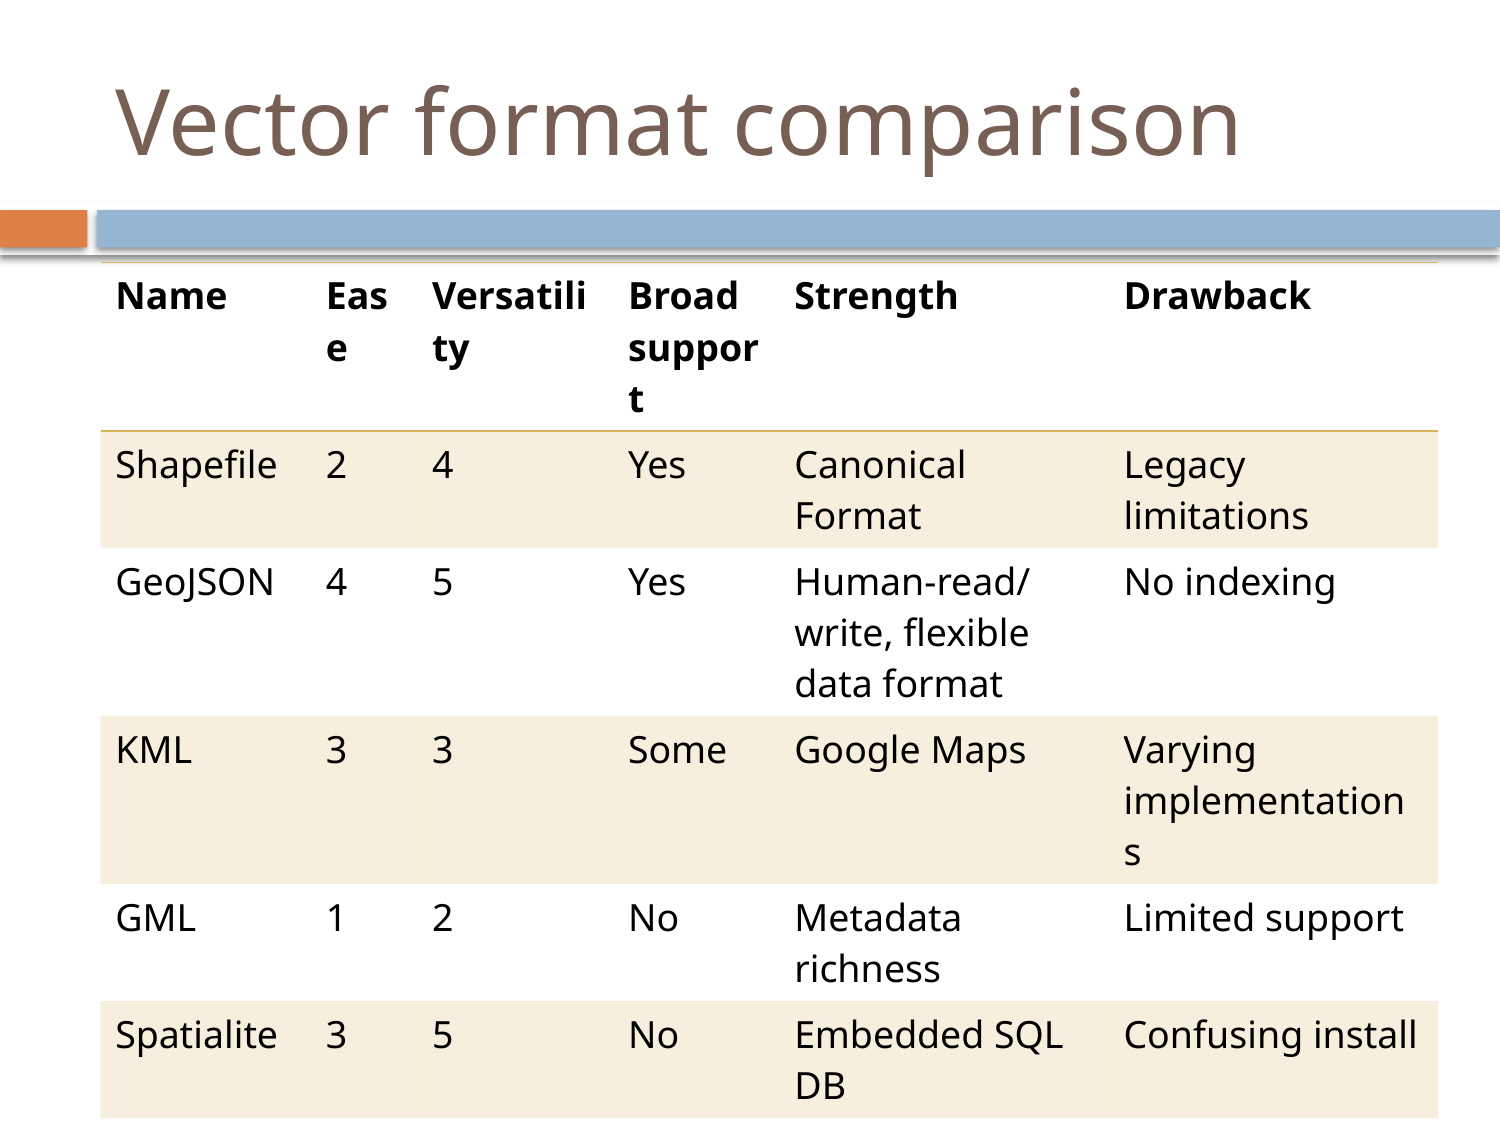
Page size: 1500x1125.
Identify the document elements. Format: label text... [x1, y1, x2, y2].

table_cell No [613, 1001, 780, 1118]
table_cell Only supports points without special formatting [1109, 1118, 1438, 1125]
table_cell 3 [311, 1001, 417, 1118]
table_header Versatility [417, 263, 613, 430]
title Vector format comparison [100, 37, 1438, 200]
table_cell Metadata richness [780, 884, 1109, 1001]
table_cell 4 [311, 548, 417, 716]
table_header Ease [311, 263, 417, 430]
table_cell Limited support [1109, 884, 1438, 1001]
table_cell Human-read/write, flexible data format [780, 548, 1109, 716]
table_cell 3 [311, 716, 417, 884]
table_cell Yes [613, 432, 780, 548]
table_cell CSV [101, 1118, 311, 1125]
table_cell Embedded SQL DB [780, 1001, 1109, 1118]
table_cell Confusing install [1109, 1001, 1438, 1118]
table_cell Yes [613, 1118, 780, 1125]
table_header Drawback [1109, 263, 1438, 430]
table_cell Google Maps [780, 716, 1109, 884]
table_cell Yes [613, 548, 780, 716]
table_header Strength [780, 263, 1109, 430]
table_cell GeoJSON [101, 548, 311, 716]
table_cell No [613, 884, 780, 1001]
table_cell Spatialite [101, 1001, 311, 1118]
table_cell Varying implementations [1109, 716, 1438, 884]
table_cell Legacy limitations [1109, 432, 1438, 548]
table_cell Canonical Format [780, 432, 1109, 548]
table_cell 3 [417, 716, 613, 884]
table_cell 5 [417, 548, 613, 716]
table_cell No indexing [1109, 548, 1438, 716]
table_cell 2 [417, 884, 613, 1001]
table_cell Shapefile [101, 432, 311, 548]
table_header Broad support [613, 263, 780, 430]
table_cell 5 [417, 1001, 613, 1118]
table_cell 2 [311, 432, 417, 548]
table_cell 5 [311, 1118, 417, 1125]
table_cell 4 [417, 432, 613, 548]
table_cell 1 [311, 884, 417, 1001]
table_cell GML [101, 884, 311, 1001]
table_cell Some [613, 716, 780, 884]
table_header Name [101, 263, 311, 430]
table_cell 2 [417, 1118, 613, 1125]
table_cell KML [101, 716, 311, 884]
table_cell Edit/Analyze in Excel [780, 1118, 1109, 1125]
